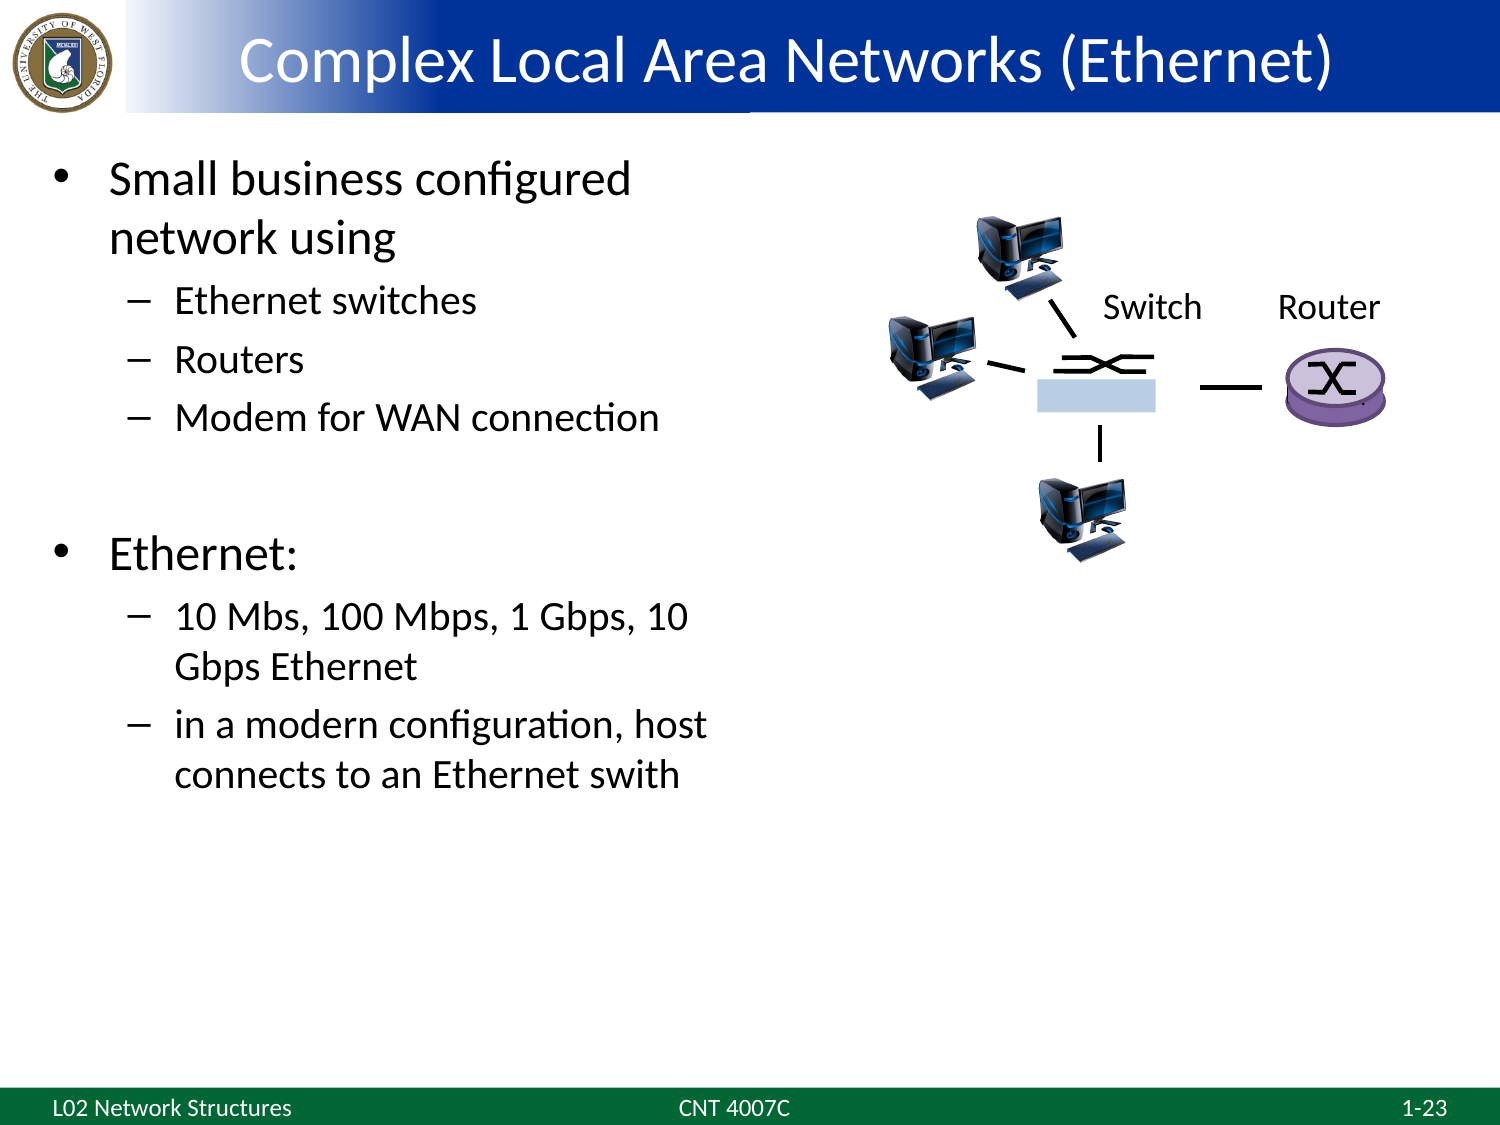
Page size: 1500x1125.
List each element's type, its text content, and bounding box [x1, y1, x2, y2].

footer CNT 4007C [500, 1087, 975, 1125]
list Small business configured network using Ethernet switches Routers Modem for WAN connection Ethernet: 10 Mbs, 100 Mbps, 1 Gbps, 10 Gbps Ethernet in a modern configuration, host connects to an Ethernet swith [37, 137, 763, 975]
text_box Router [1263, 274, 1396, 335]
picture [887, 312, 977, 402]
slide_number 1-23 [1112, 1087, 1463, 1125]
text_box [987, 362, 1026, 372]
picture [0, 0, 125, 125]
text_box Switch [1088, 274, 1218, 335]
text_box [1287, 349, 1385, 426]
picture [974, 212, 1064, 302]
picture [1037, 474, 1127, 564]
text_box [1037, 356, 1156, 413]
title Complex Local Area Networks (Ethernet) [112, 0, 1463, 113]
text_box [1043, 305, 1082, 332]
slide_number L02 Network Structures [37, 1087, 388, 1125]
